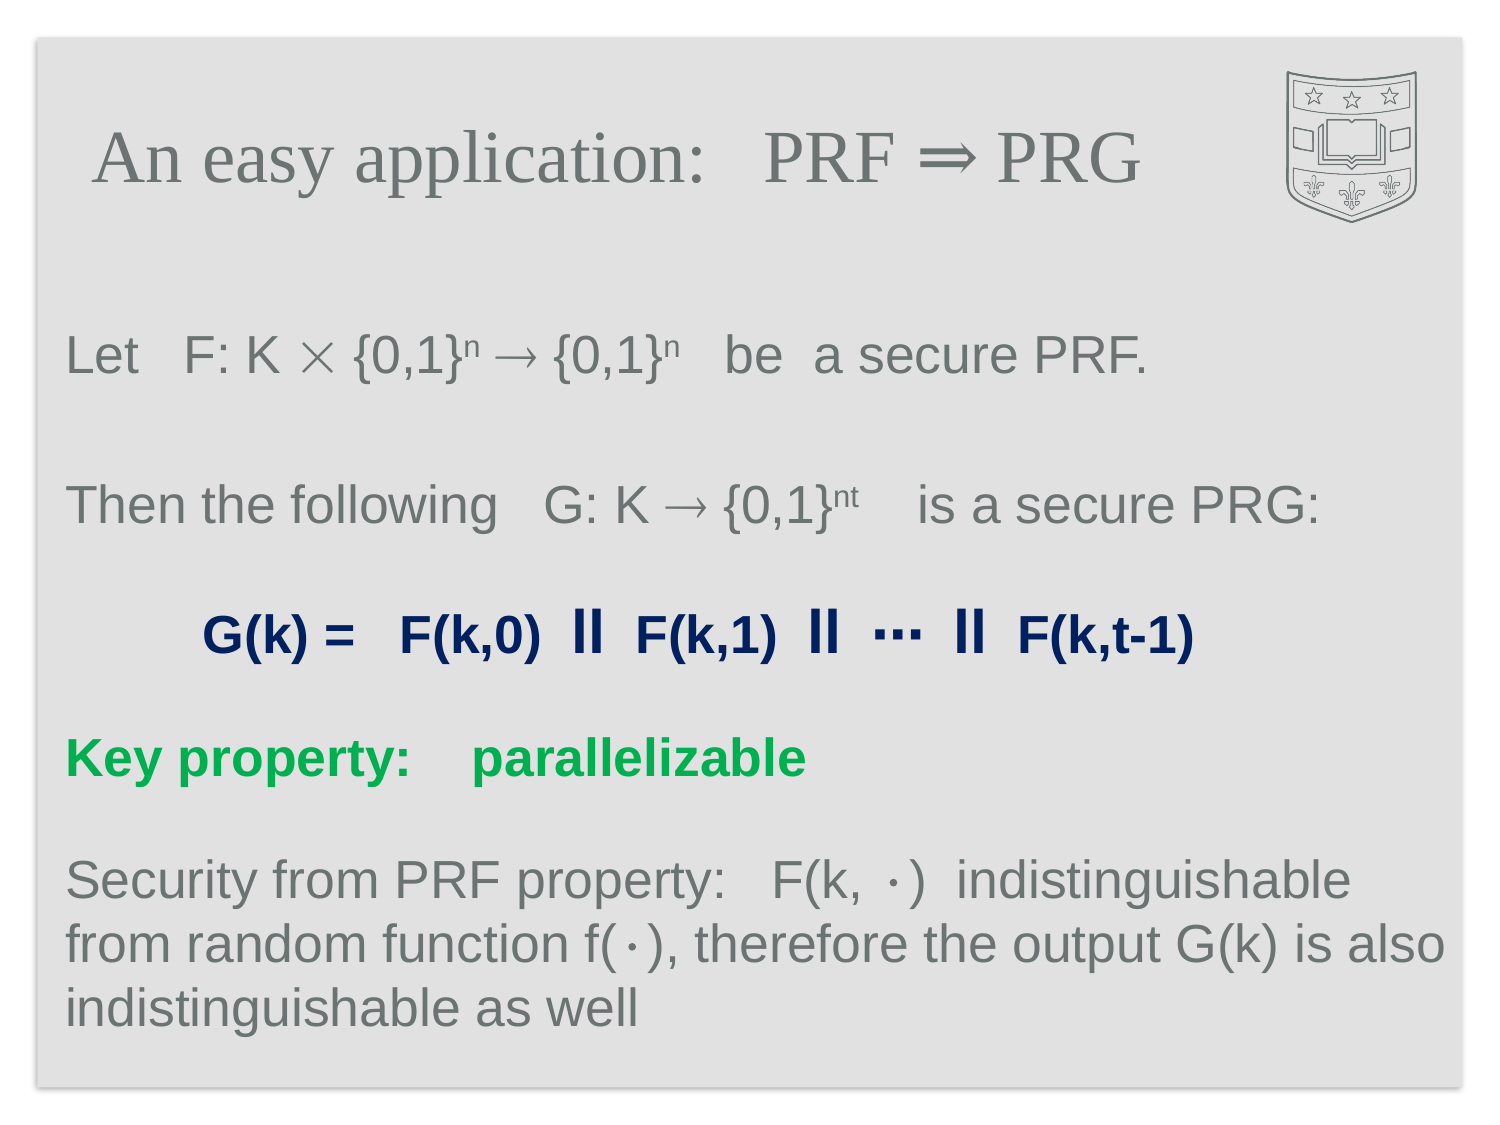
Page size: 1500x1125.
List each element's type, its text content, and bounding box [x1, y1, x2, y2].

picture [1286, 71, 1417, 223]
list Let F: K  {0,1}n  {0,1}n be a secure PRF. Then the following G: K  {0,1}nt is a secure PRG: G(k) = F(k,0) ll F(k,1) ll ⋯ ll F(k,t-1) Key property: parallelizable Security from PRF property: F(k, ) indistinguishable from random function f(), therefore the output G(k) is also indistinguishable as well [50, 312, 1475, 1049]
title An easy application: PRF ⇒ PRG [76, 71, 1264, 233]
